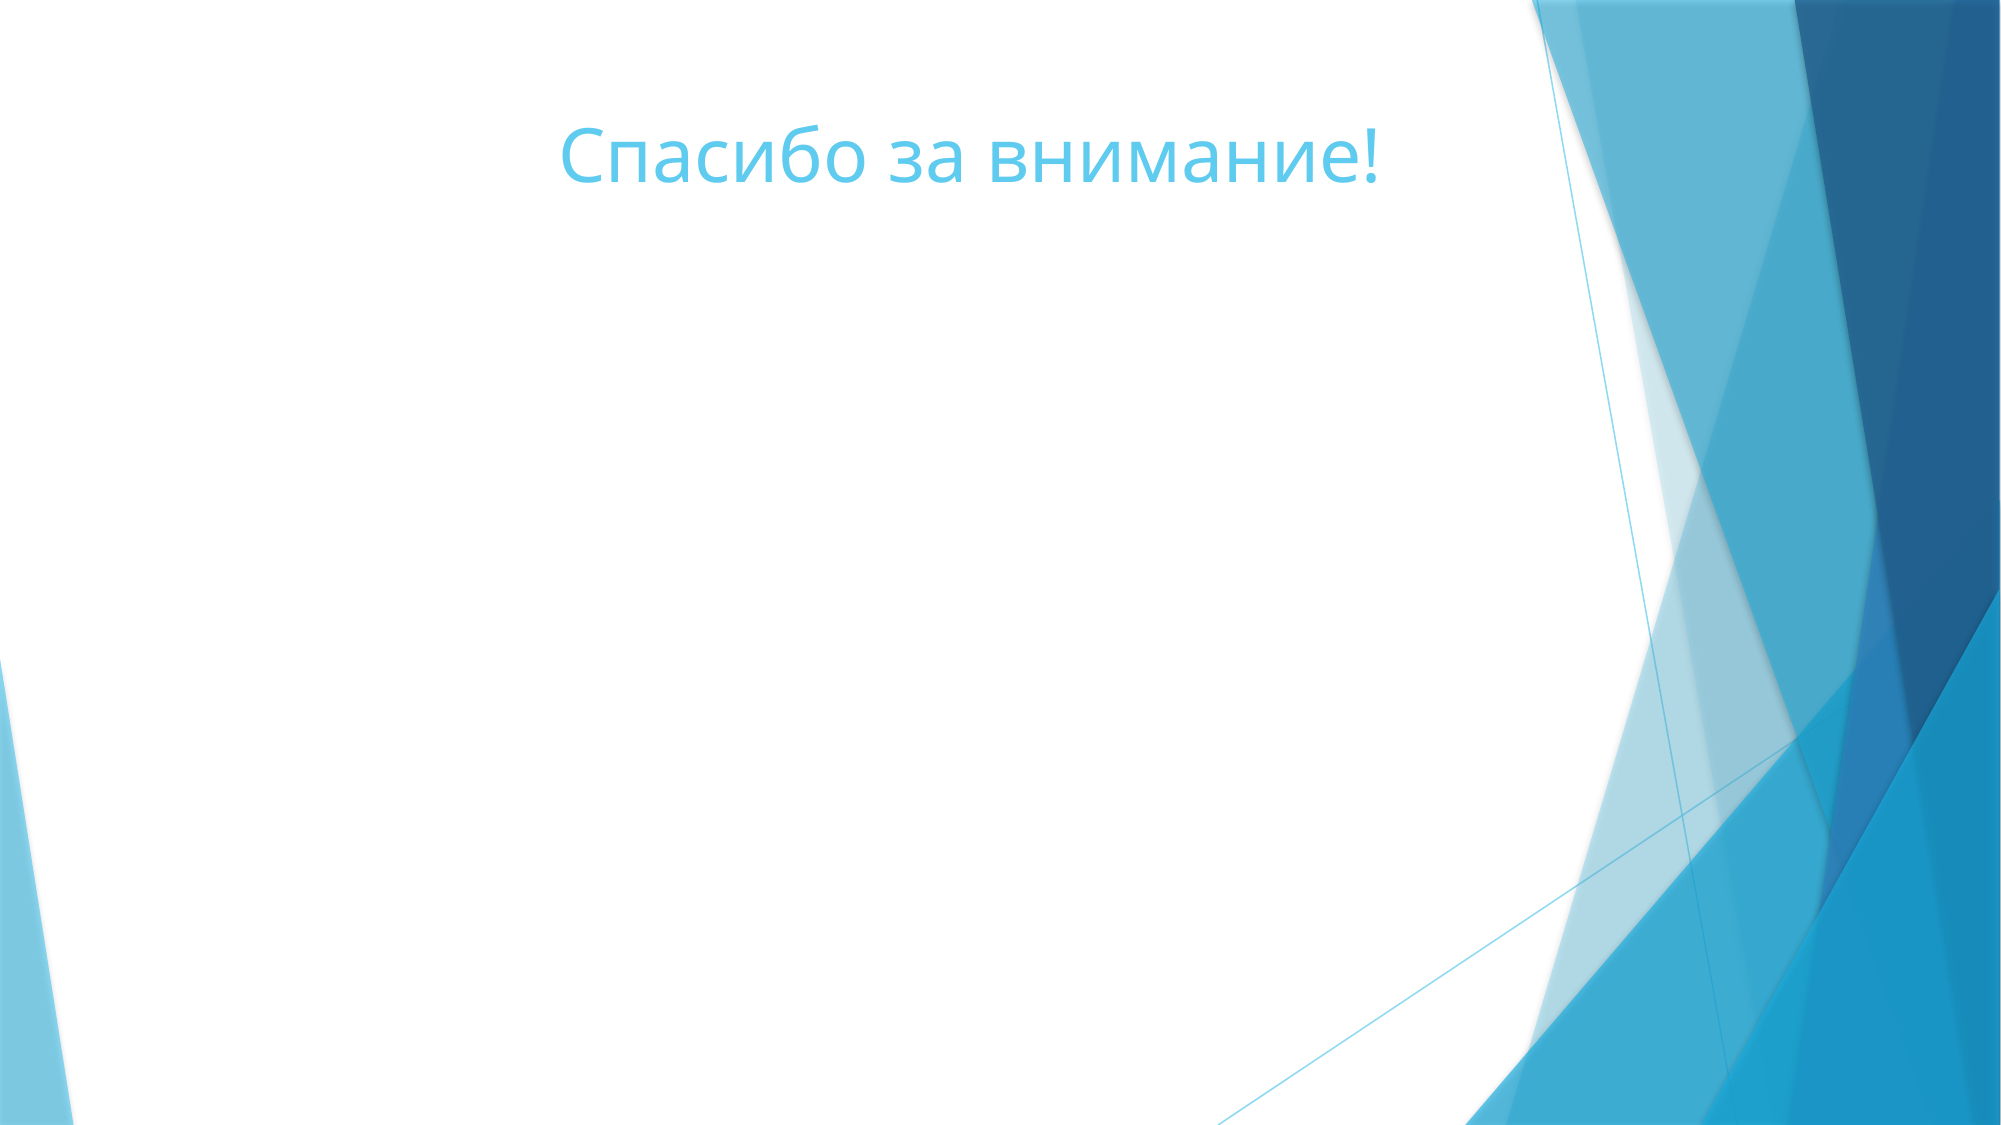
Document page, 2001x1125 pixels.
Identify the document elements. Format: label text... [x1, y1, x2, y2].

title Спасибо за внимание! [111, 99, 1831, 317]
